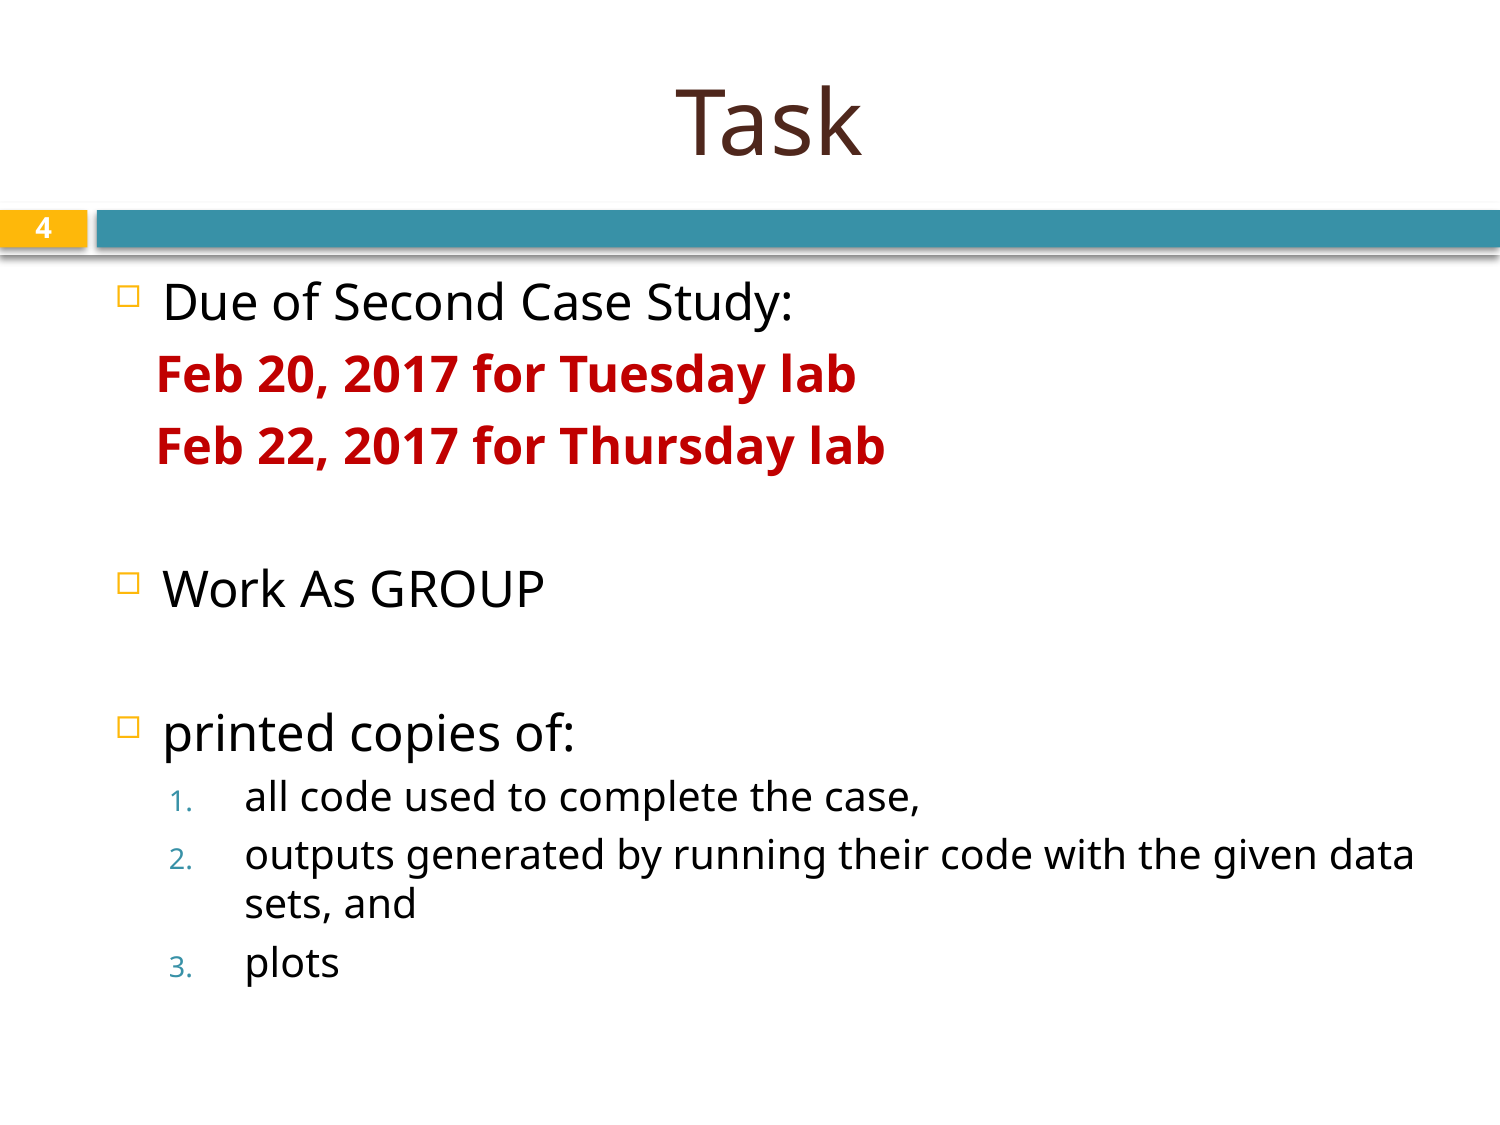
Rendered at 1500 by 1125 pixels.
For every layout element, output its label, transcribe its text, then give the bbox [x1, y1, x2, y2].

list Due of Second Case Study: Feb 20, 2017 for Tuesday lab Feb 22, 2017 for Thursday lab Work As GROUP printed copies of: all code used to complete the case, outputs generated by running their code with the given data sets, and plots [100, 262, 1438, 1000]
title Task [100, 37, 1438, 200]
slide_number 4 [0, 208, 88, 249]
